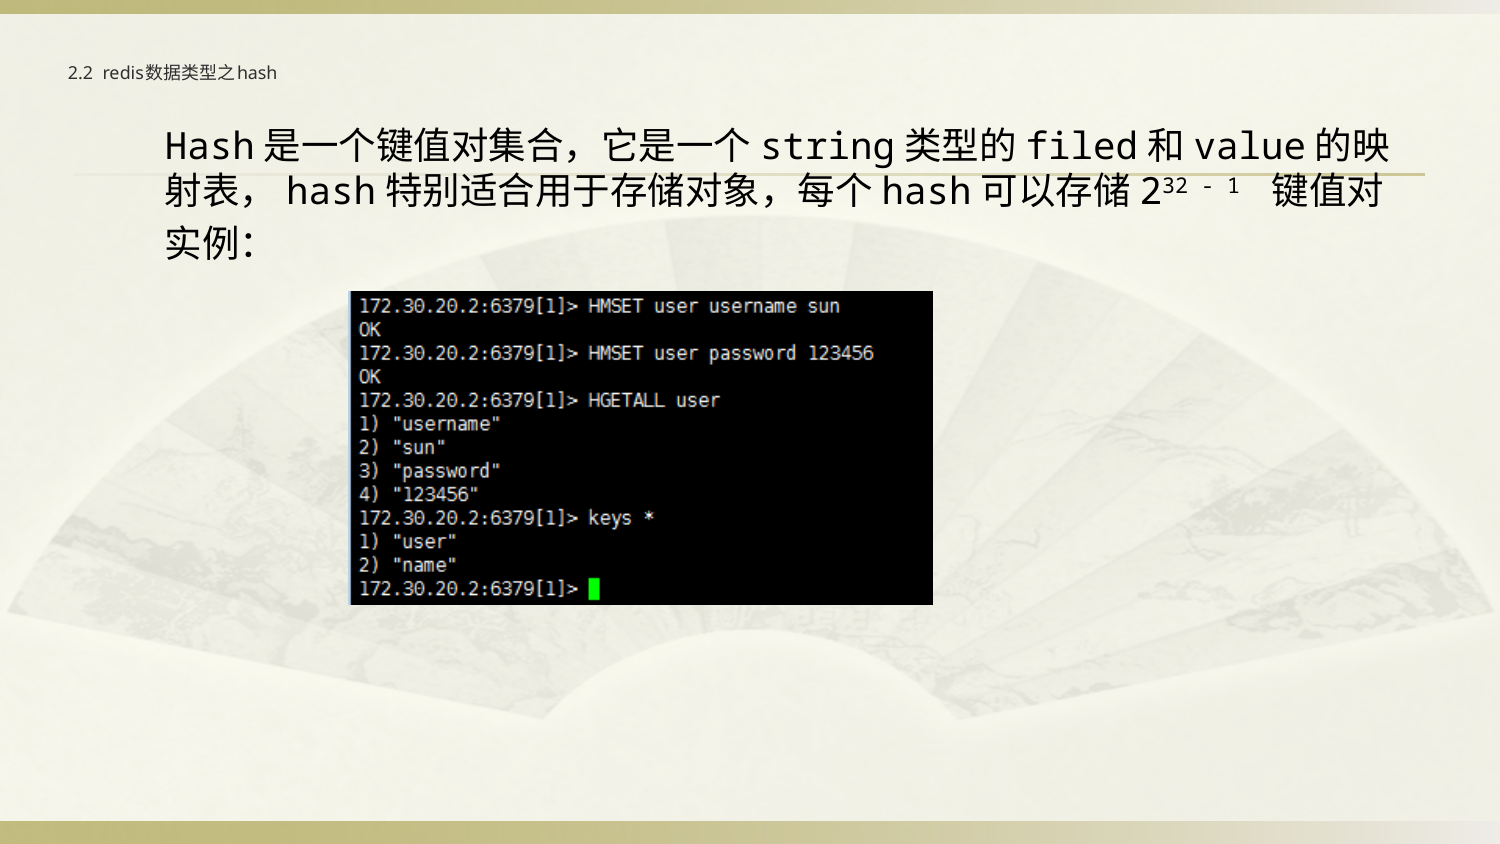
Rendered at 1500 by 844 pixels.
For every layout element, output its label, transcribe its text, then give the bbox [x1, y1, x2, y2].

picture [347, 291, 934, 605]
list Hash是一个键值对集合，它是一个string类型的filed和value的映射表，hash特别适合用于存储对象，每个hash可以存储232 - 1 键值对 实例： [75, 114, 1425, 754]
title 2.2 redis数据类型之hash [53, 32, 1404, 113]
